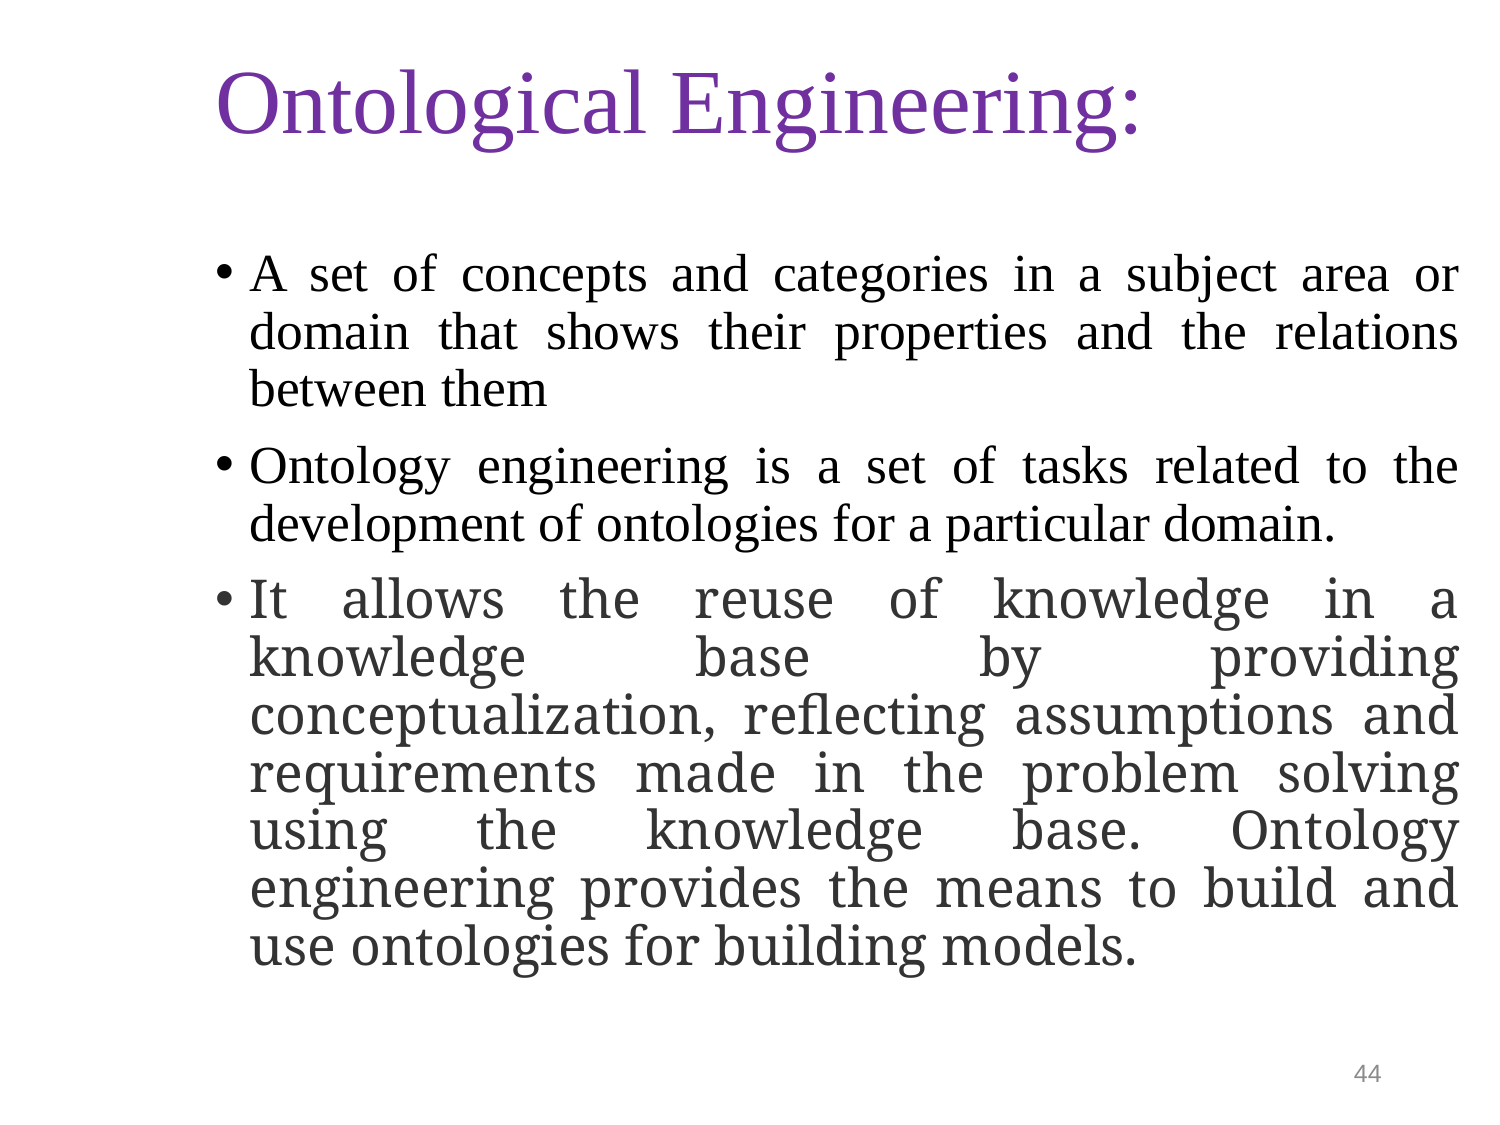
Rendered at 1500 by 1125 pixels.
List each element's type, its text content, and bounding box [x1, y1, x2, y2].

slide_number 44 [1059, 1042, 1397, 1103]
title Ontological Engineering: [200, 45, 1475, 163]
list A set of concepts and categories in a subject area or domain that shows their properties and the relations between them Ontology engineering is a set of tasks related to the development of ontologies for a particular domain. It allows the reuse of knowledge in a knowledge base by providing conceptualization, reflecting assumptions and requirements made in the problem solving using the knowledge base. Ontology engineering provides the means to build and use ontologies for building models. [200, 237, 1475, 988]
